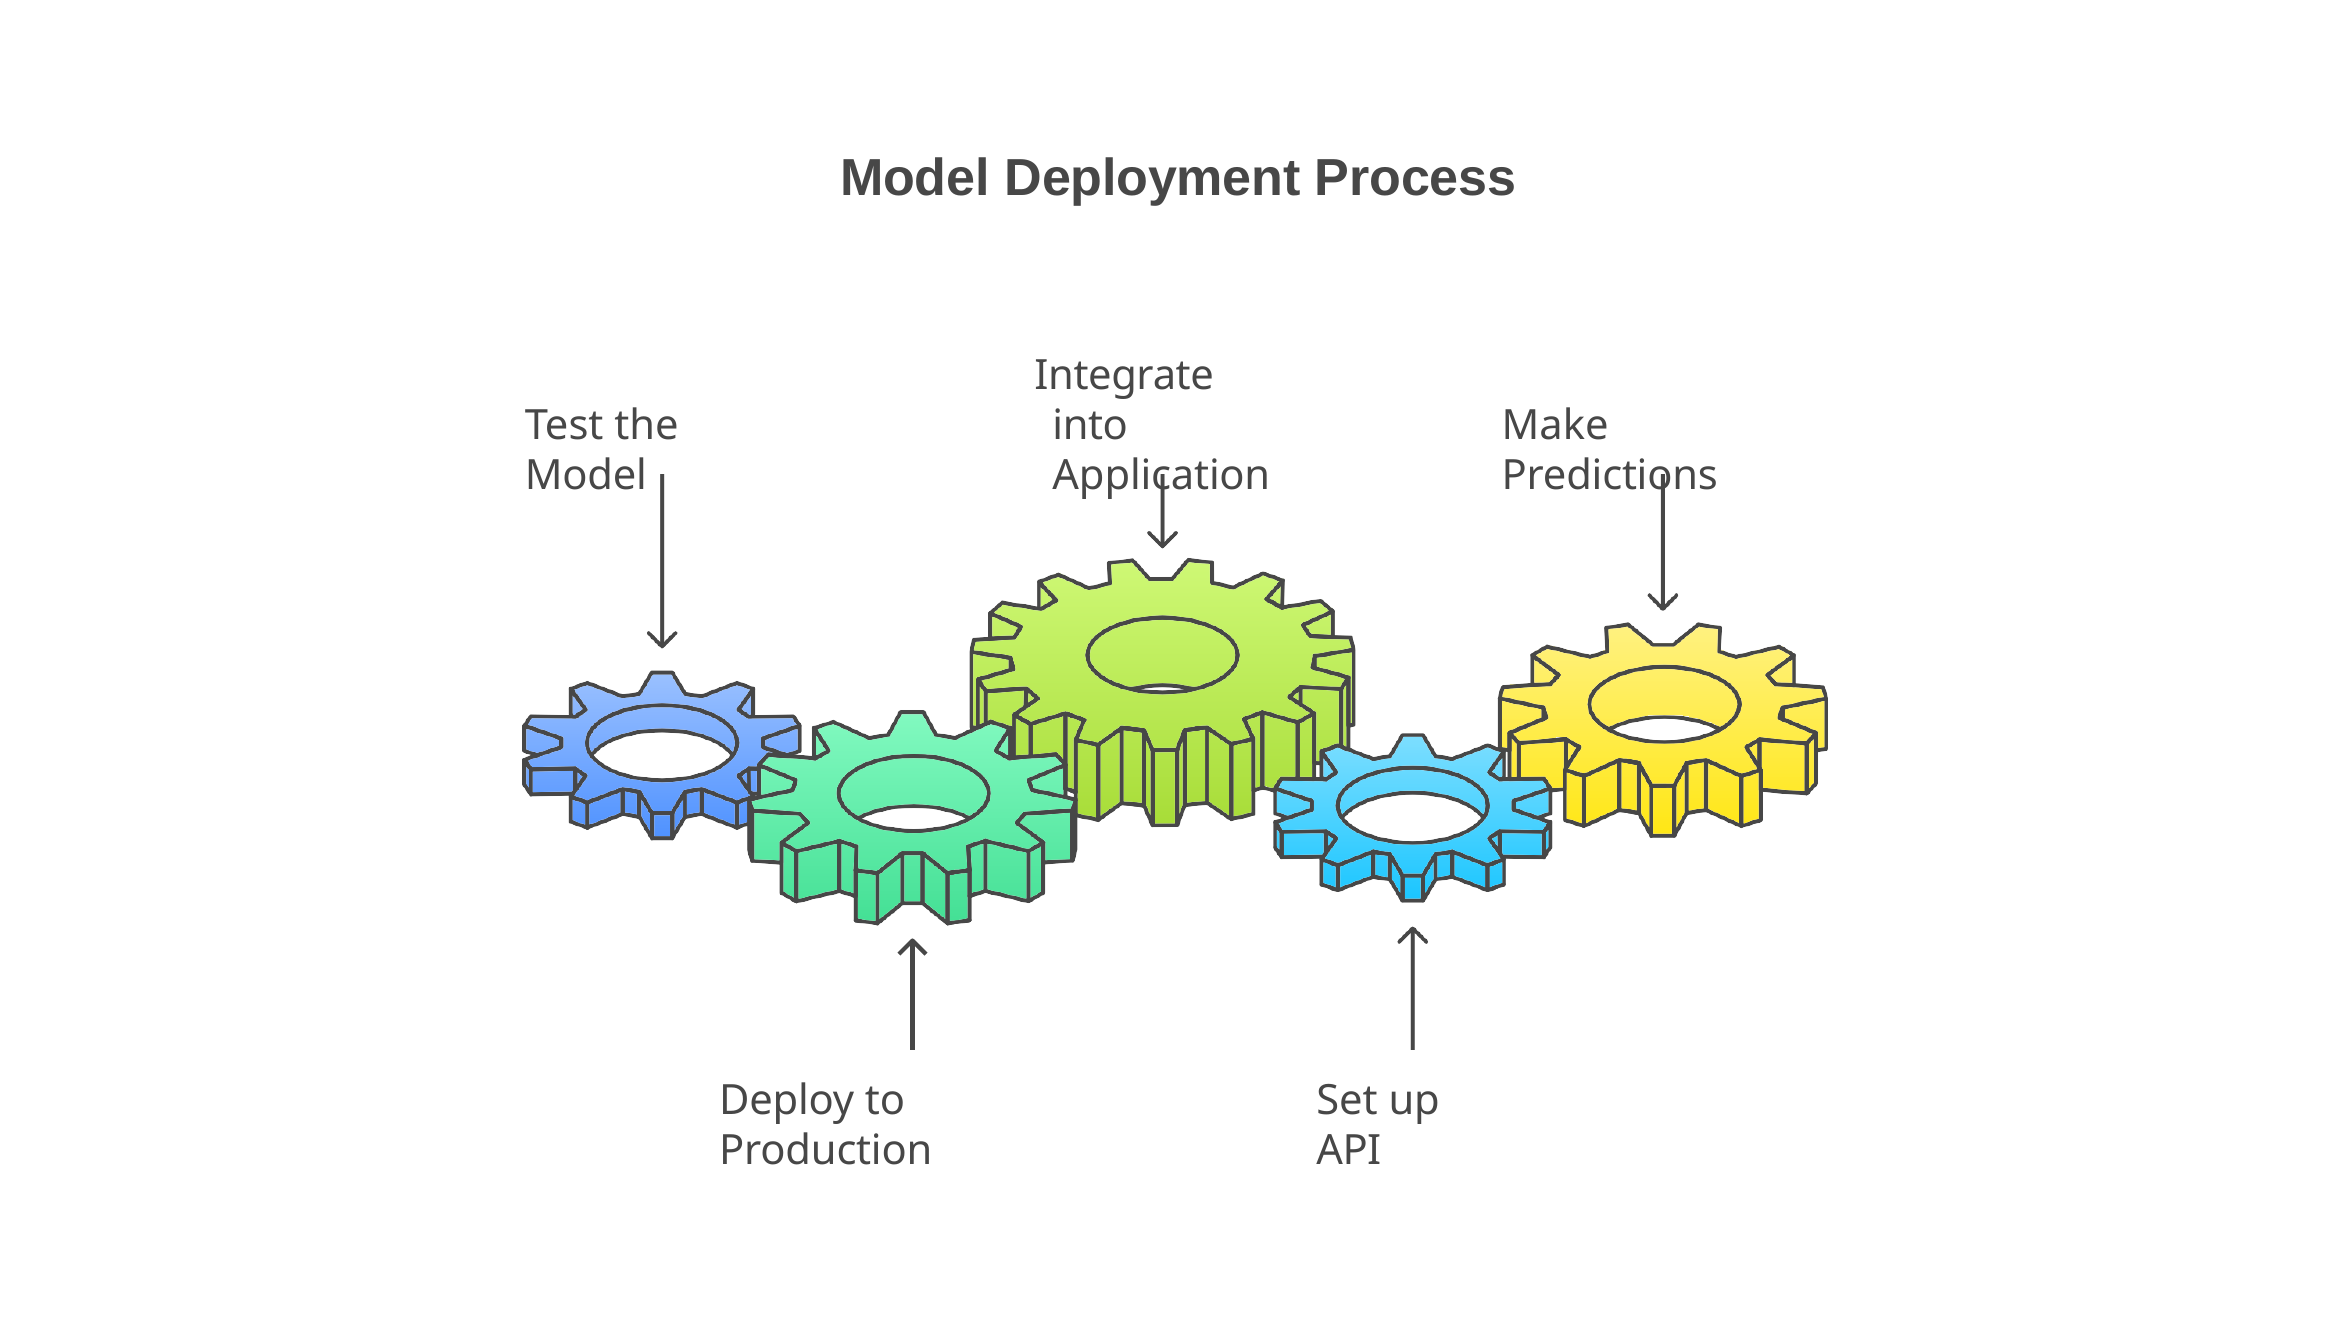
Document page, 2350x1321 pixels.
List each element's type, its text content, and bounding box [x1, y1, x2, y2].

text_box Deploy to Production [717, 1071, 1109, 1174]
text_box Make Predictions [1499, 396, 1826, 473]
text_box Integrate into Application [1032, 364, 1283, 473]
title Model Deployment Process [460, 74, 1661, 364]
text_box Set up API [1314, 1071, 1511, 1174]
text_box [522, 474, 1828, 1051]
text_box Test the Model [522, 396, 804, 474]
